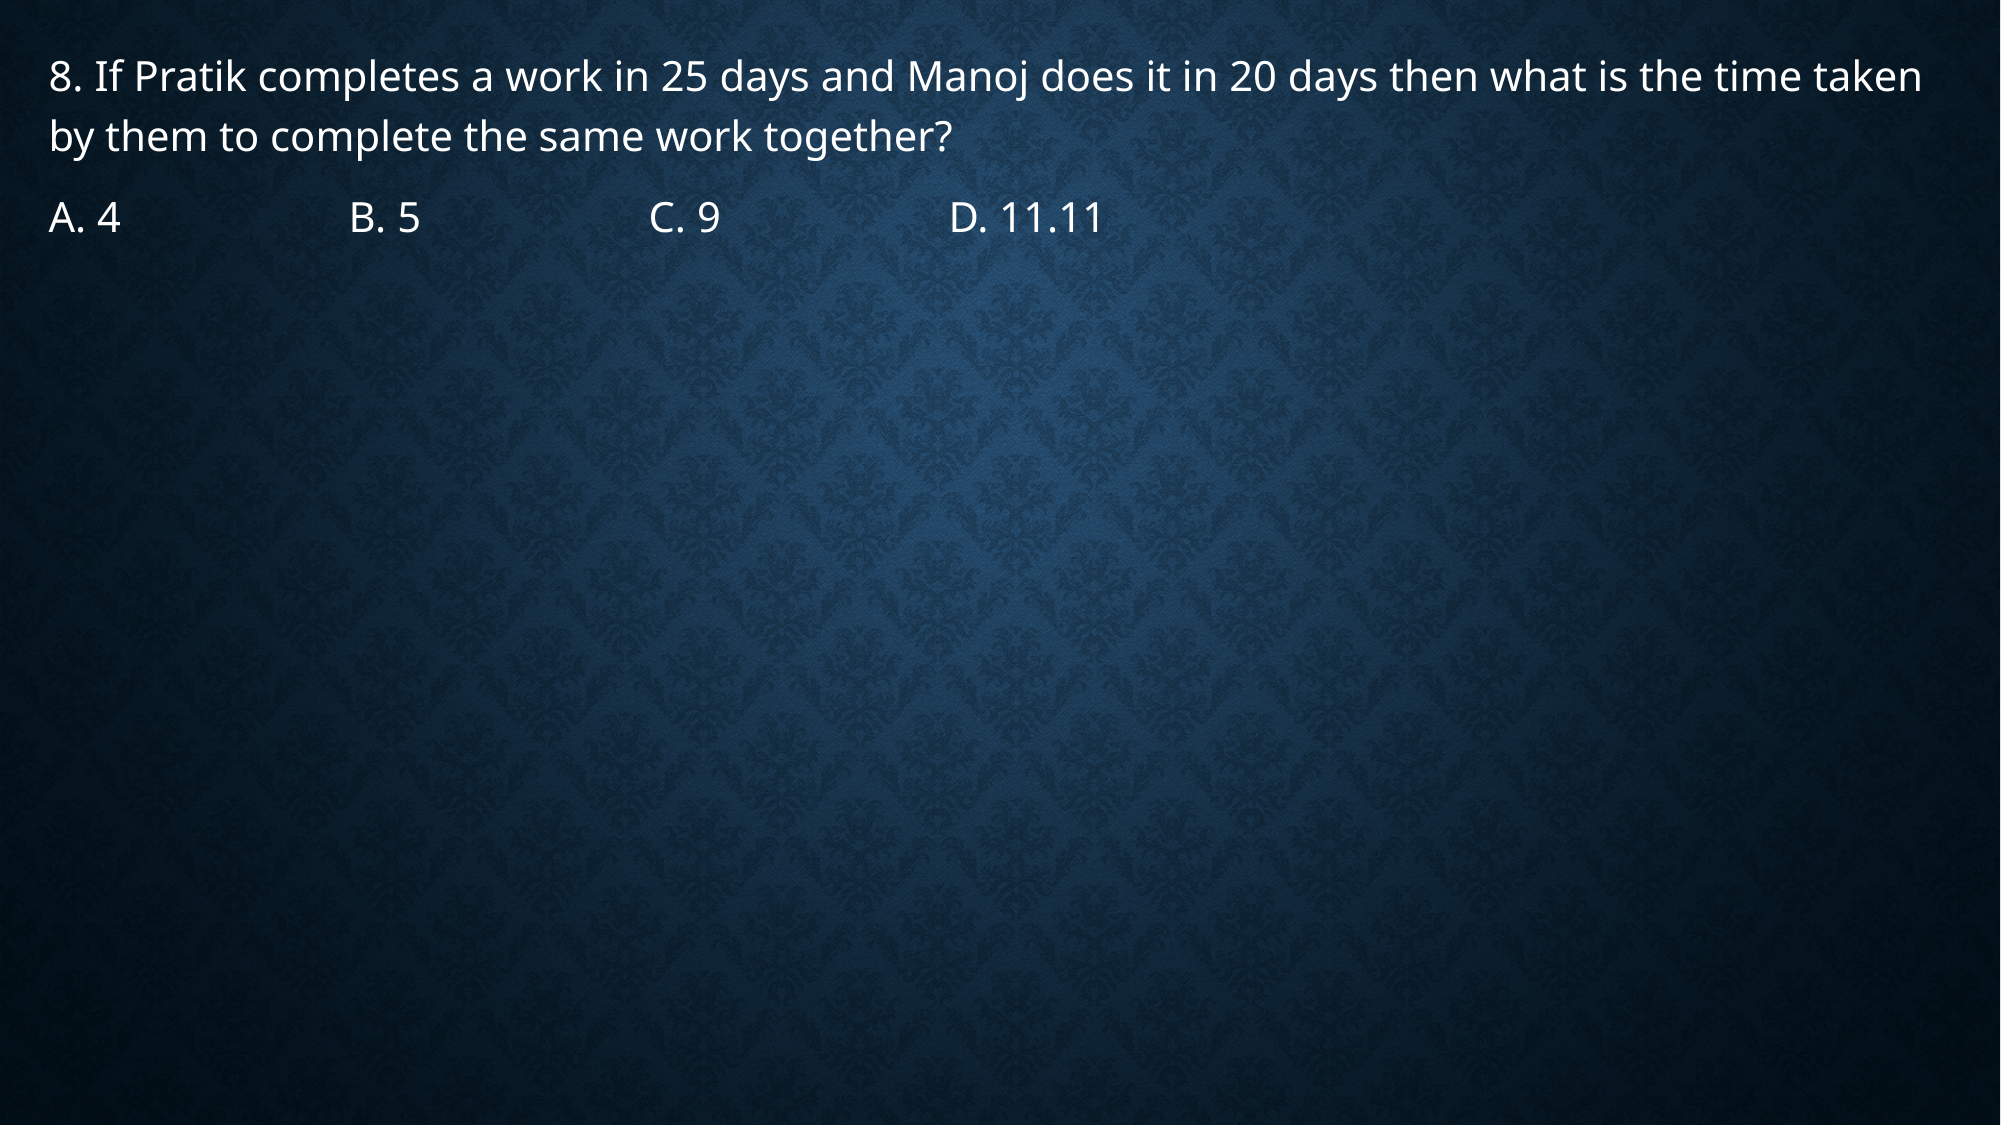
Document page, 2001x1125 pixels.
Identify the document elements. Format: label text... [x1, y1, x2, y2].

list 8. If Pratik completes a work in 25 days and Manoj does it in 20 days then what is the time taken by them to complete the same work together? A. 4 B. 5 C. 9 D. 11.11 [33, 32, 1982, 950]
